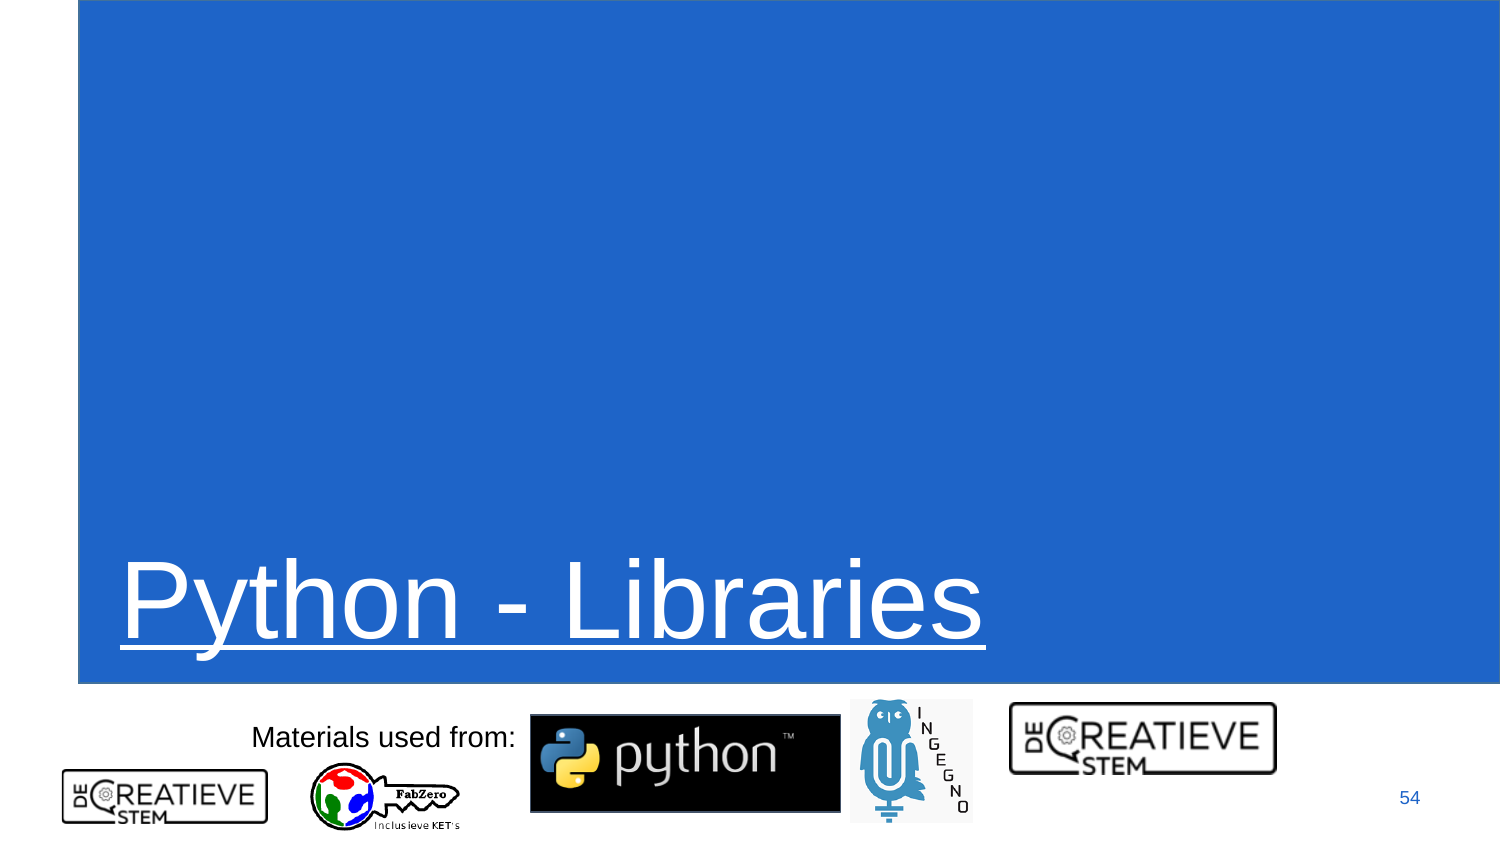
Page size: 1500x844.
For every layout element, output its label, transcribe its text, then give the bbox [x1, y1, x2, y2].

text_box [776, 807, 841, 812]
text_box Materials used from: [236, 702, 776, 812]
picture [850, 699, 973, 823]
slide_number ‹#› [1348, 774, 1429, 819]
picture [533, 717, 838, 805]
text_box [776, 715, 841, 721]
title Python - Libraries [111, 280, 1481, 665]
picture [61, 769, 268, 824]
picture [1009, 702, 1278, 775]
picture [306, 812, 463, 834]
